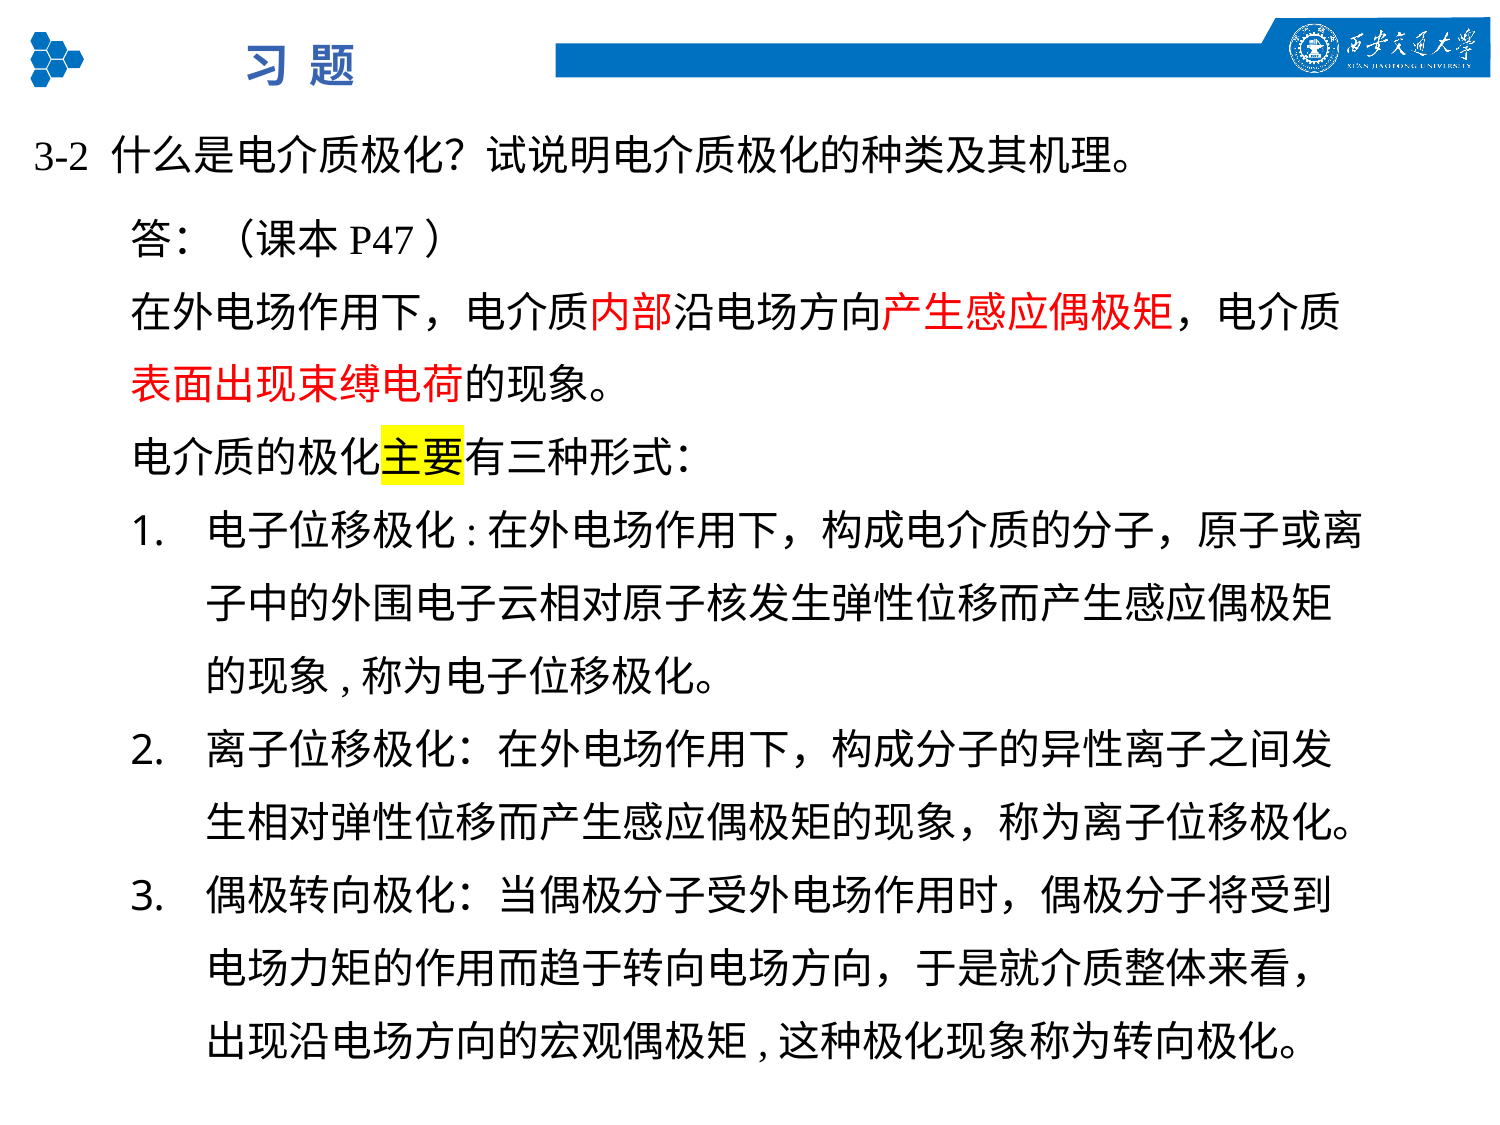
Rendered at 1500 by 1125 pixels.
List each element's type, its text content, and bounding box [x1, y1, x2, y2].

text_box 习 题 [228, 28, 371, 99]
text_box 3-2 什么是电介质极化？试说明电介质极化的种类及其机理。 [18, 115, 1196, 187]
text_box 答：（课本P47） 在外电场作用下，电介质内部沿电场方向产生感应偶极矩，电介质表面出现束缚电荷的现象。 电介质的极化主要有三种形式： 电子位移极化:在外电场作用下，构成电介质的分子，原子或离子中的外围电子云相对原子核发生弹性位移而产生感应偶极矩的现象,称为电子位移极化。 离子位移极化：在外电场作用下，构成分子的异性离子之间发生相对弹性位移而产生感应偶极矩的现象，称为离子位移极化。 偶极转向极化：当偶极分子受外电场作用时，偶极分子将受到电场力矩的作用而趋于转向电场方向，于是就介质整体来看，出现沿电场方向的宏观偶极矩,这种极化现象称为转向极化。 [115, 182, 1385, 1073]
